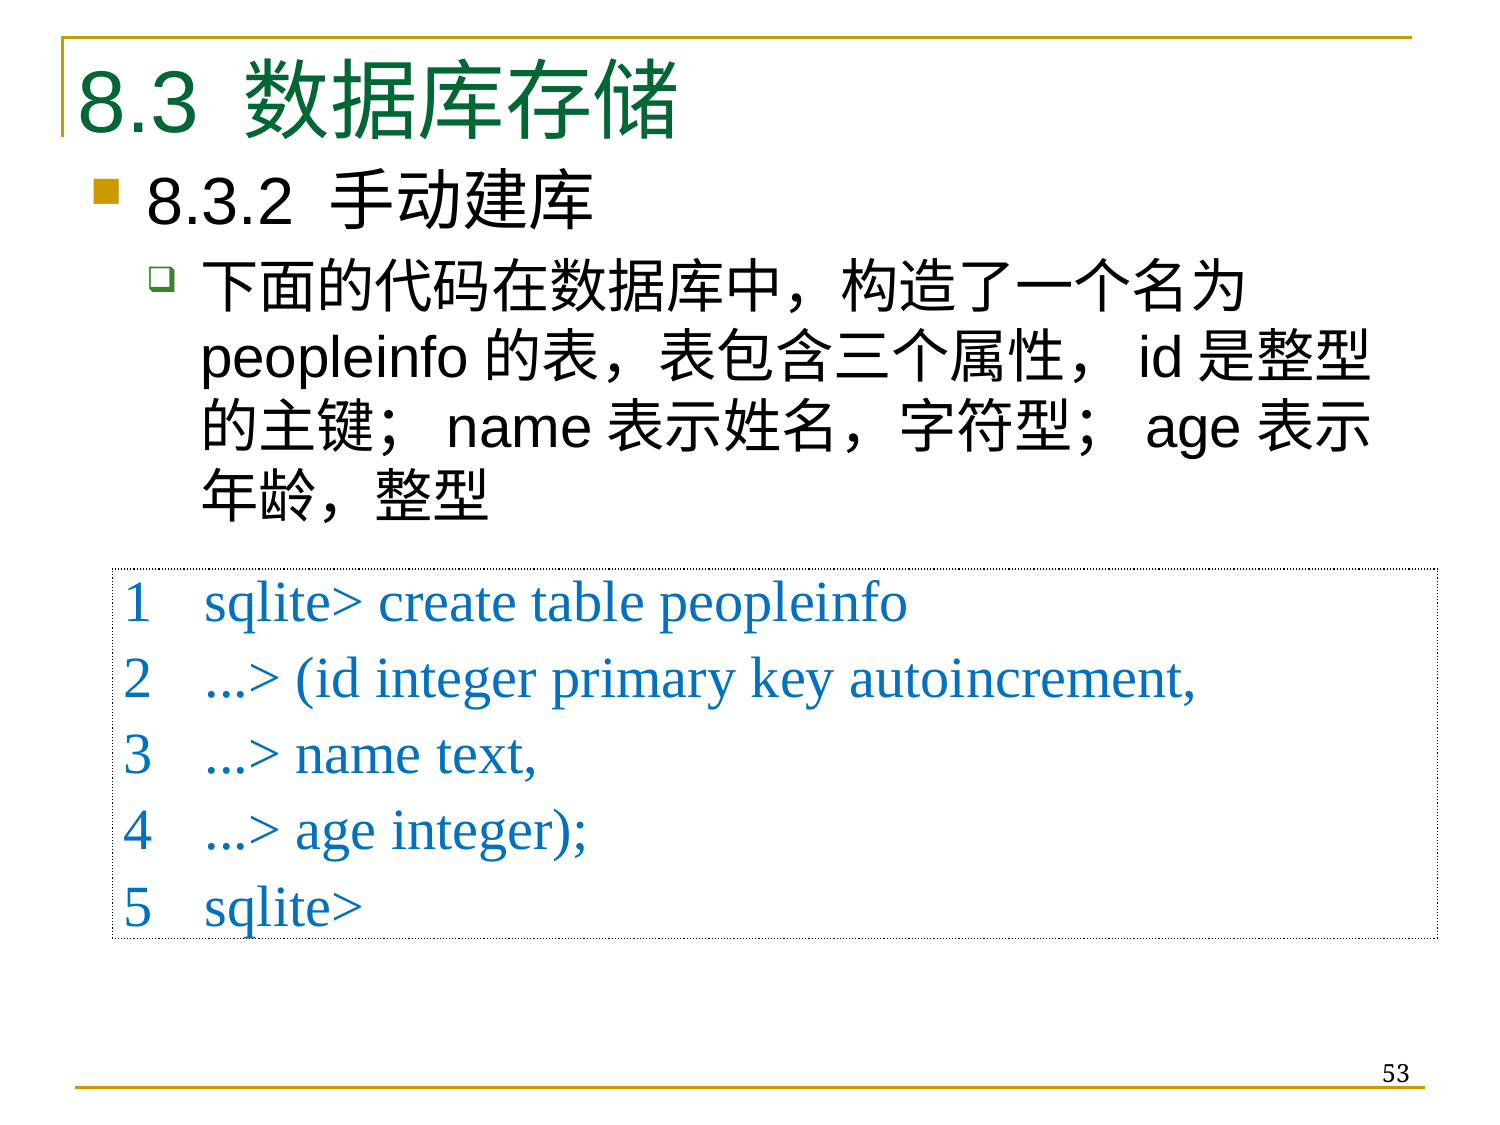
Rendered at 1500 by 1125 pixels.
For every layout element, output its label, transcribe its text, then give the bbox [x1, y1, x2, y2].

slide_number 53 [1074, 1023, 1426, 1100]
title 8.3 数据库存储 [62, 37, 863, 163]
table_header 1 sqlite> create table peopleinfo 2 ...> (id integer primary key autoincrement, 3 ...> name text, 4 ...> age integer); 5 sqlite> [113, 569, 1437, 939]
list 8.3.2 手动建库 下面的代码在数据库中，构造了一个名为peopleinfo的表，表包含三个属性，id是整型的主键；name表示姓名，字符型；age表示年龄，整型 [75, 149, 1425, 538]
